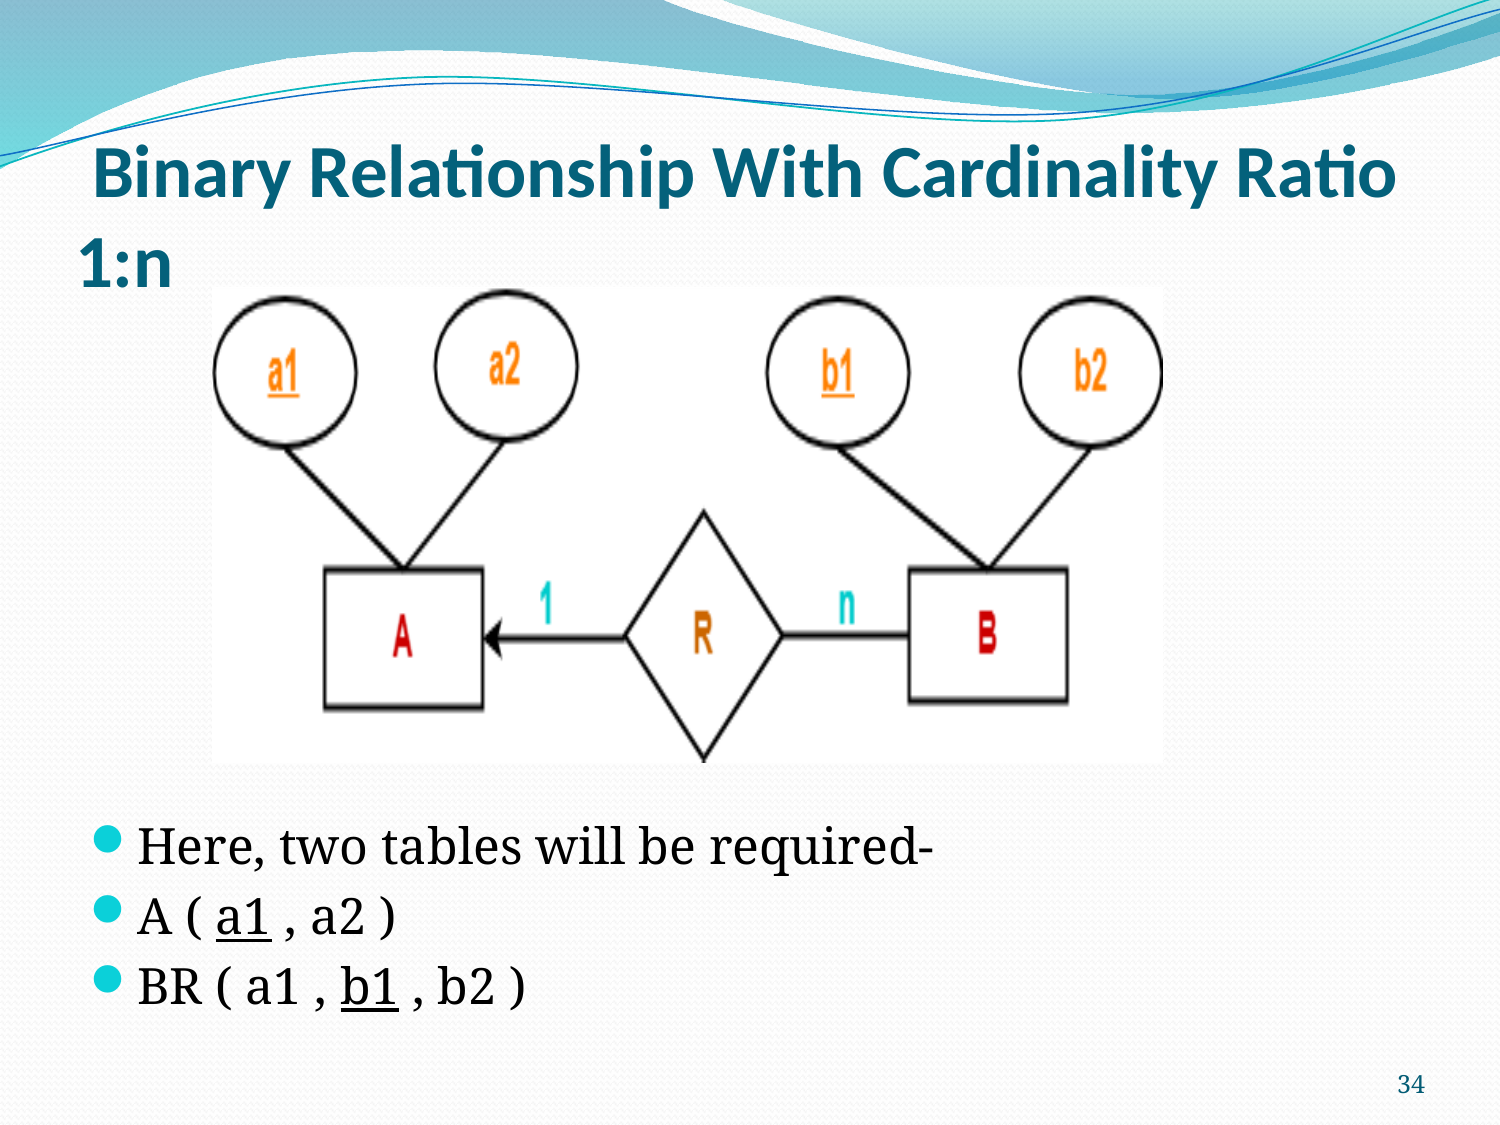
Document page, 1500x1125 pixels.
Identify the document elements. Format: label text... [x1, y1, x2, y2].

picture [212, 287, 1163, 763]
title Binary Relationship With Cardinality Ratio 1:n [75, 115, 1425, 303]
slide_number 34 [1299, 1042, 1425, 1103]
list Here, two tables will be required- A ( a1 , a2 ) BR ( a1 , b1 , b2 ) [75, 317, 1425, 1038]
